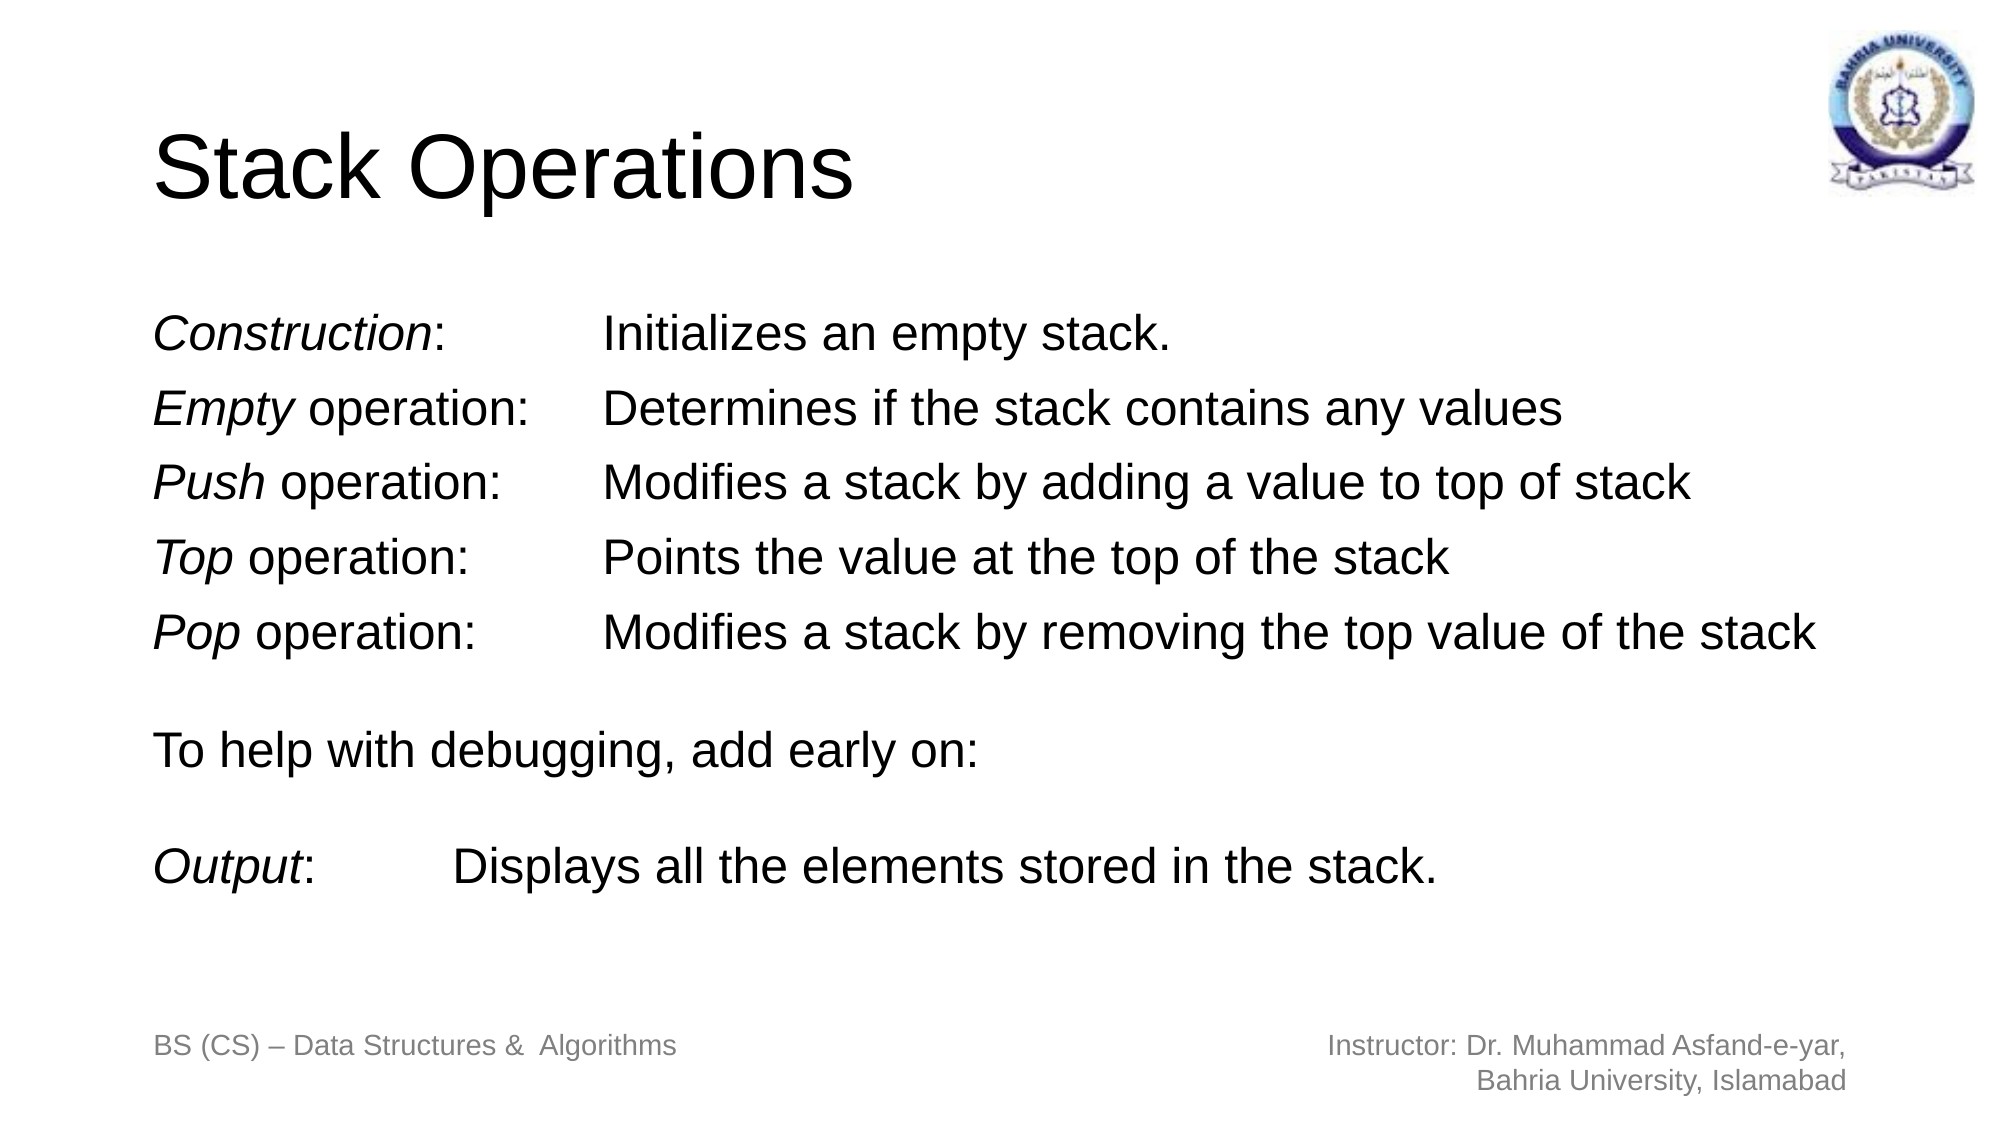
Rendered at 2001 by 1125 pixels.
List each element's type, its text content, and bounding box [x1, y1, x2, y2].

title Stack Operations [137, 59, 1863, 278]
list Construction: Initializes an empty stack. Empty operation: Determines if the stack contains any values Push operation: Modifies a stack by adding a value to top of stack Top operation: Points the value at the top of the stack Pop operation: Modifies a stack by removing the top value of the stack To help with debugging, add early on: Output: Displays all the elements stored in the stack. [137, 299, 1863, 1014]
picture [1828, 30, 1977, 197]
